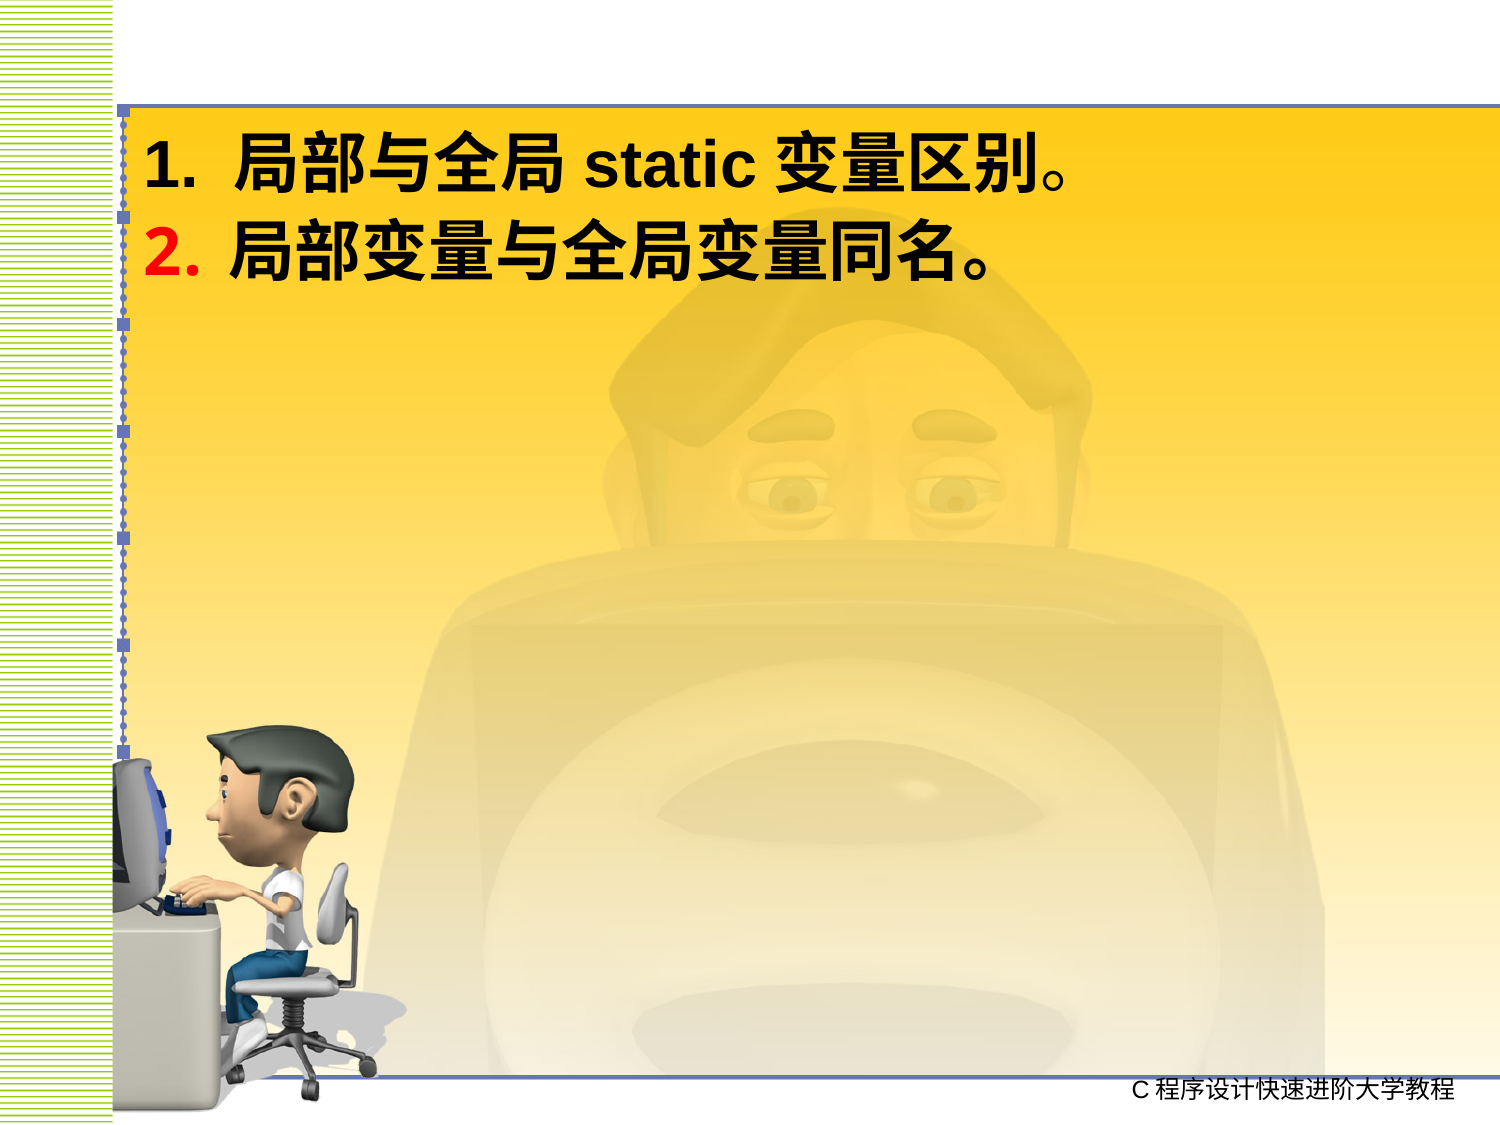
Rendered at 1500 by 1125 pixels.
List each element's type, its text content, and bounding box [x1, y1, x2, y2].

footer C程序设计快速进阶大学教程 [985, 1065, 1471, 1125]
text_box 1. 局部与全局static变量区别。 局部变量与全局变量同名。 [128, 105, 1452, 384]
picture [0, 0, 1500, 1125]
slide_number [513, 1063, 865, 1125]
